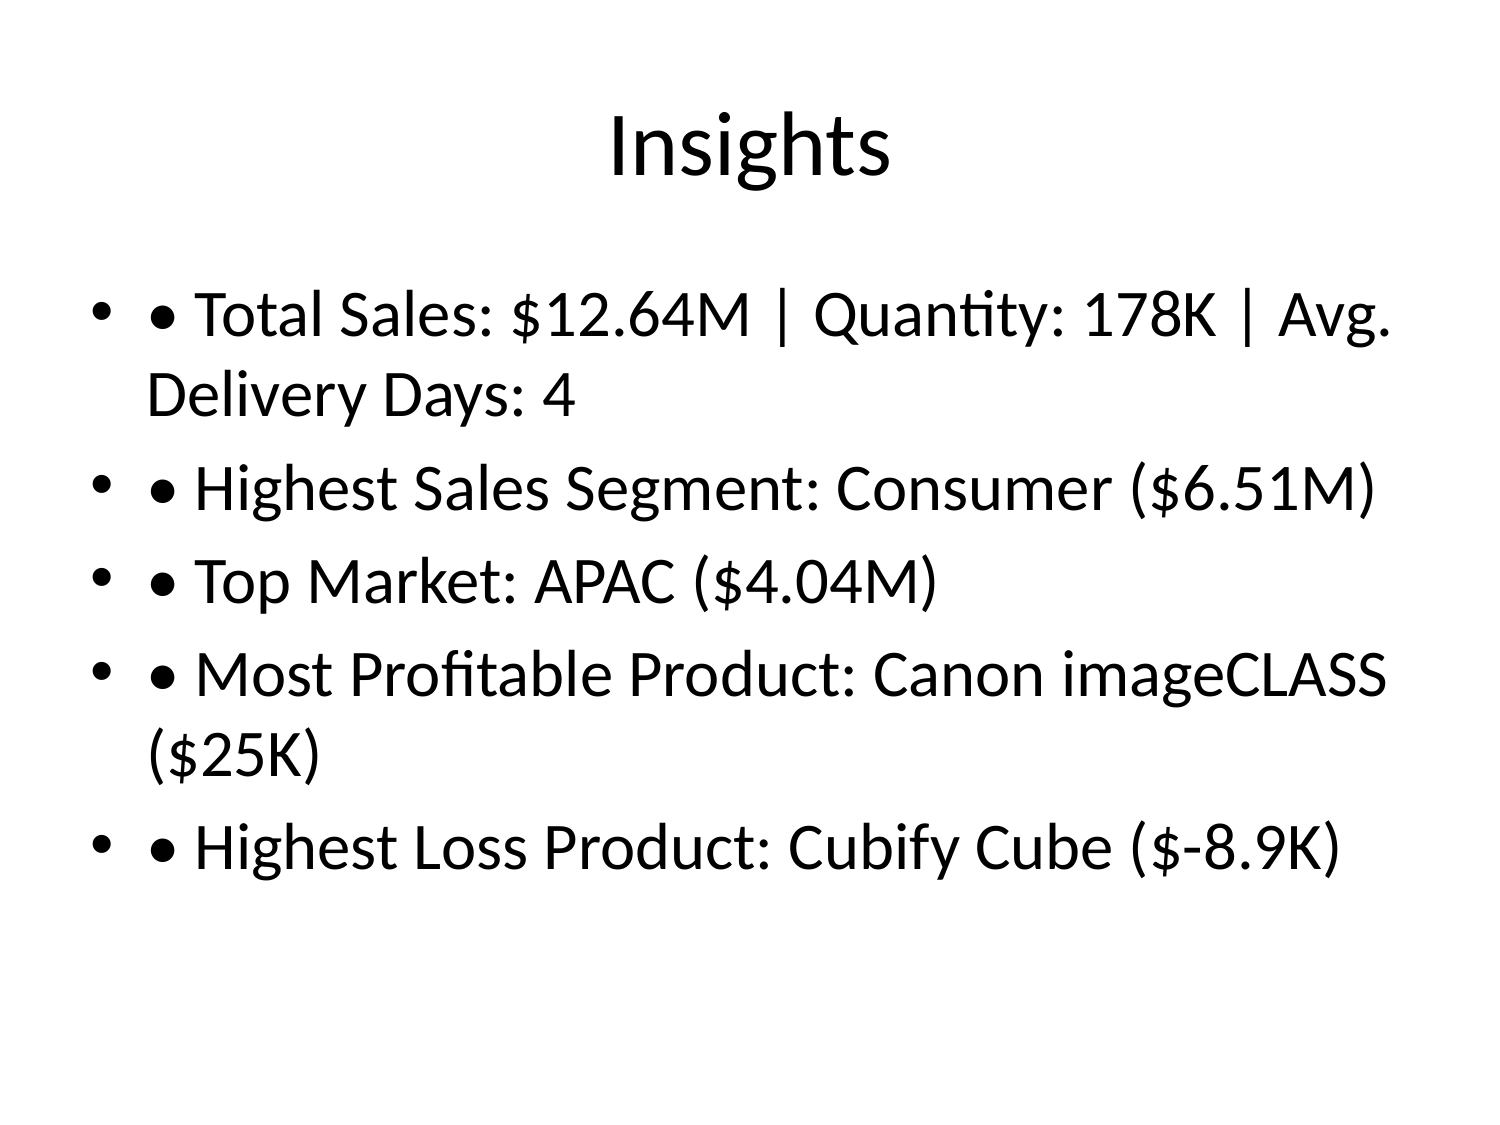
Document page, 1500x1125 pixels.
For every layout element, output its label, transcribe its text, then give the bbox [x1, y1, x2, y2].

title Insights [75, 45, 1425, 233]
list • Total Sales: $12.64M | Quantity: 178K | Avg. Delivery Days: 4 • Highest Sales Segment: Consumer ($6.51M) • Top Market: APAC ($4.04M) • Most Profitable Product: Canon imageCLASS ($25K) • Highest Loss Product: Cubify Cube ($-8.9K) [75, 262, 1425, 1005]
